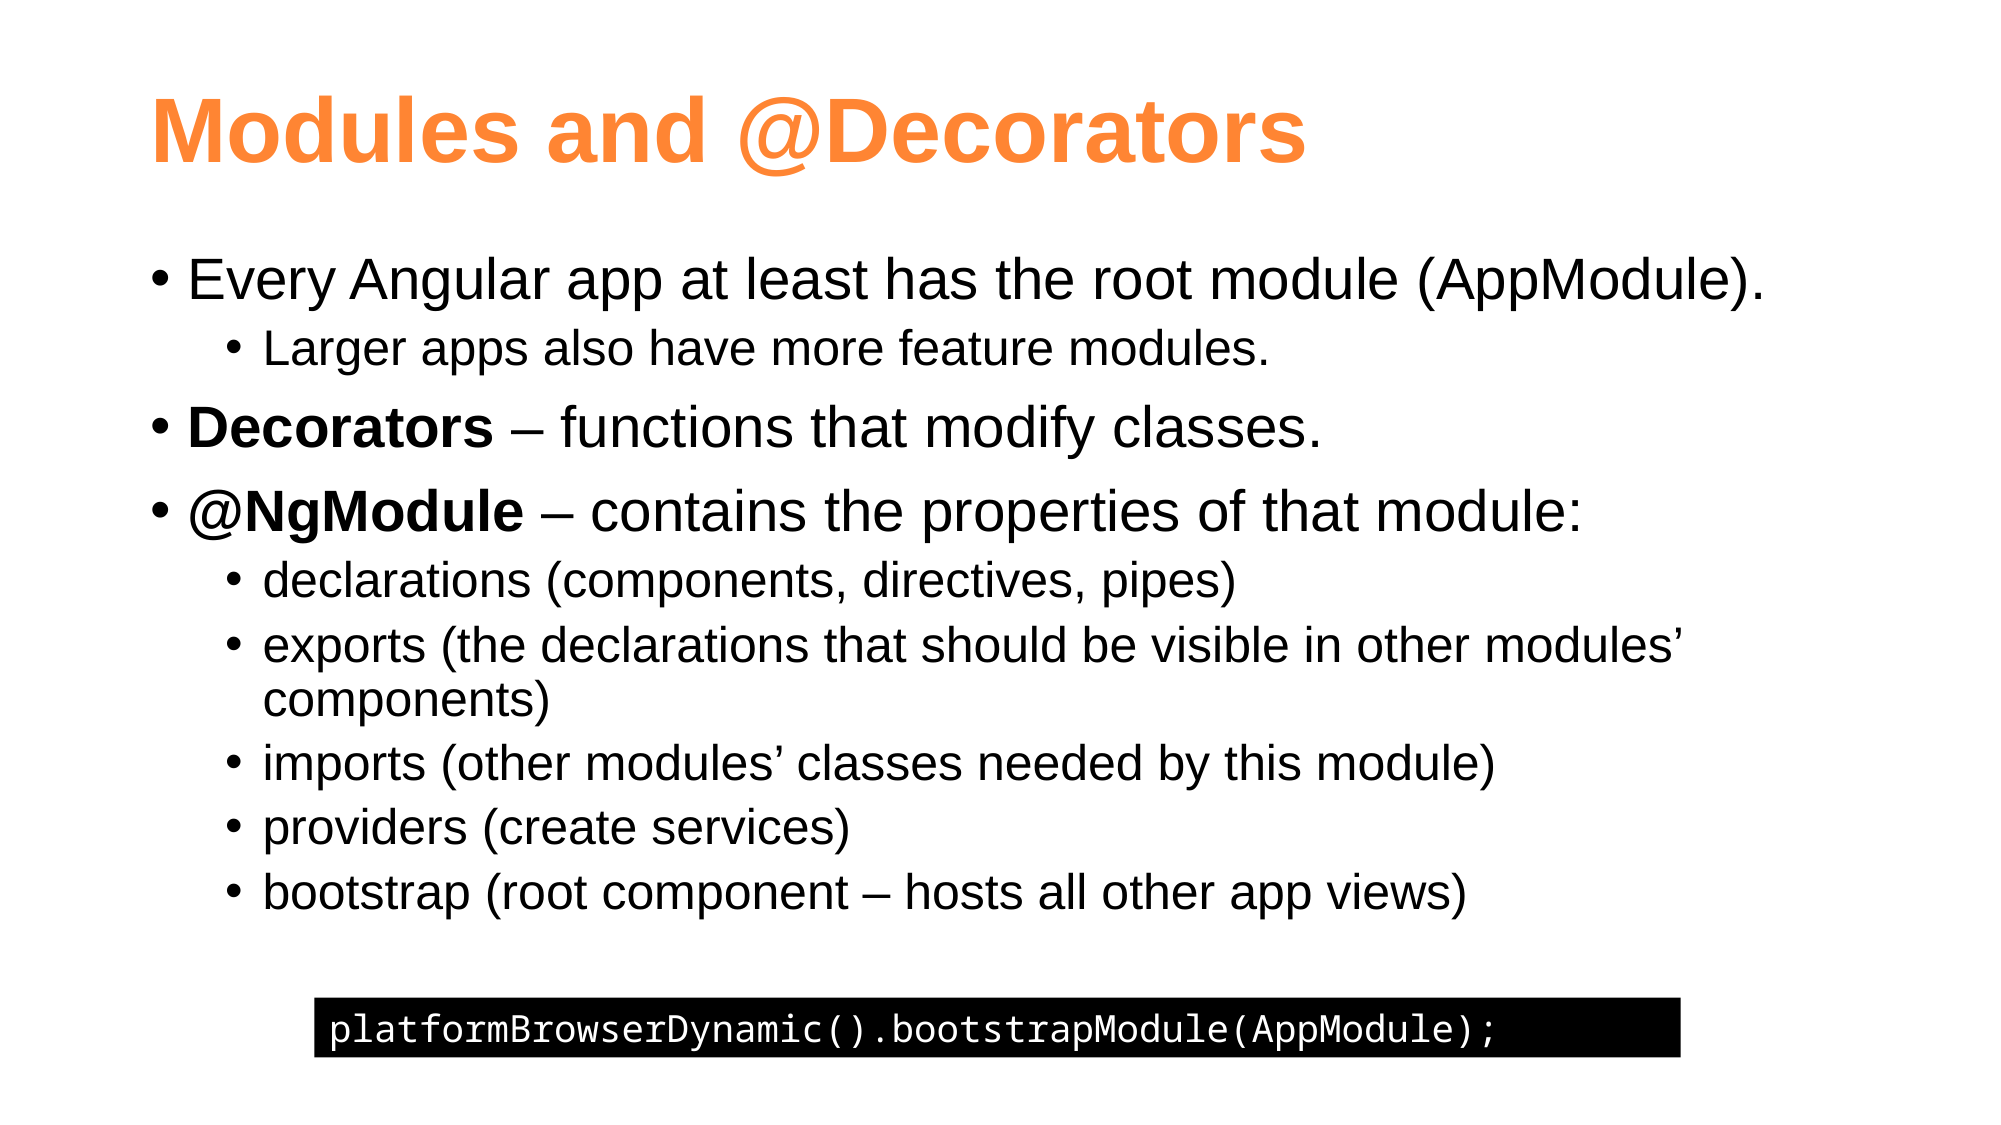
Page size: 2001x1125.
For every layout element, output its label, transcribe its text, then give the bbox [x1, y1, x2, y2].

title Modules and @Decorators [135, 24, 1861, 241]
text_box platformBrowserDynamic().bootstrapModule(AppModule); [314, 997, 1681, 1058]
list Every Angular app at least has the root module (AppModule). Larger apps also have more feature modules. Decorators – functions that modify classes. @NgModule – contains the properties of that module: declarations (components, directives, pipes) exports (the declarations that should be visible in other modules’ components) imports (other modules’ classes needed by this module) providers (create services) bootstrap (root component – hosts all other app views) [135, 241, 1861, 956]
